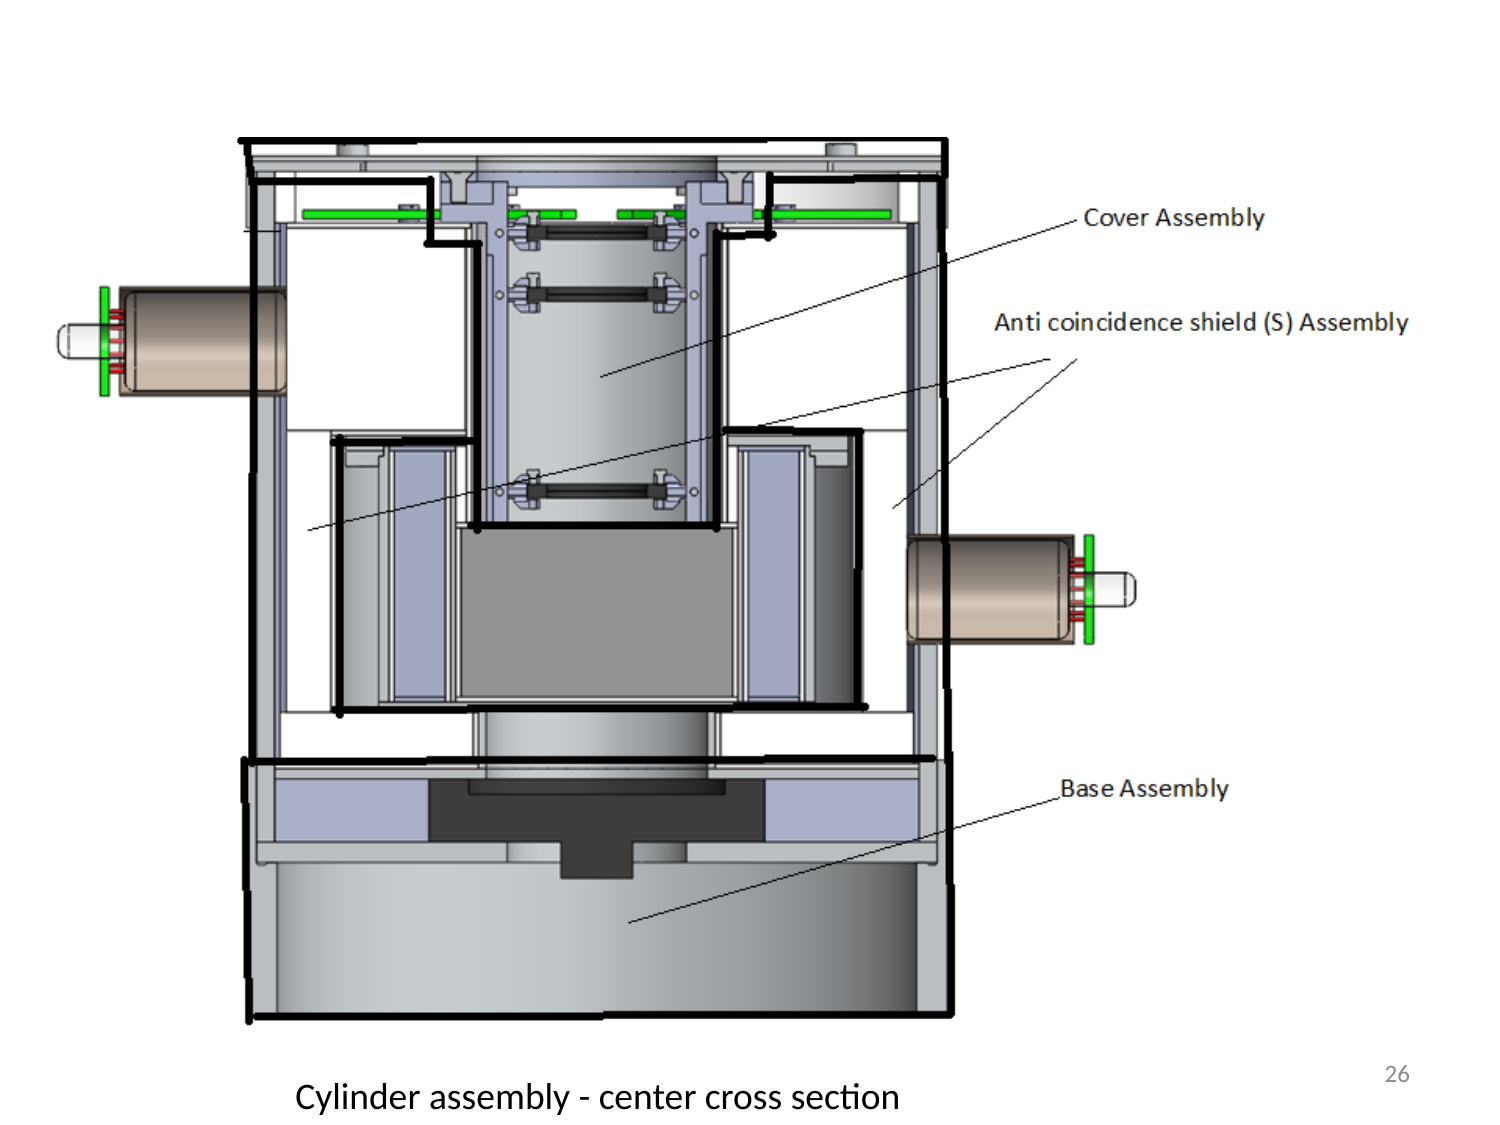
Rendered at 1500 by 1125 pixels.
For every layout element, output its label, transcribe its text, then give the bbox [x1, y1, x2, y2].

slide_number 26 [1074, 1042, 1425, 1103]
text_box Cylinder assembly - center cross section [280, 1064, 934, 1125]
picture [49, 137, 1415, 1041]
